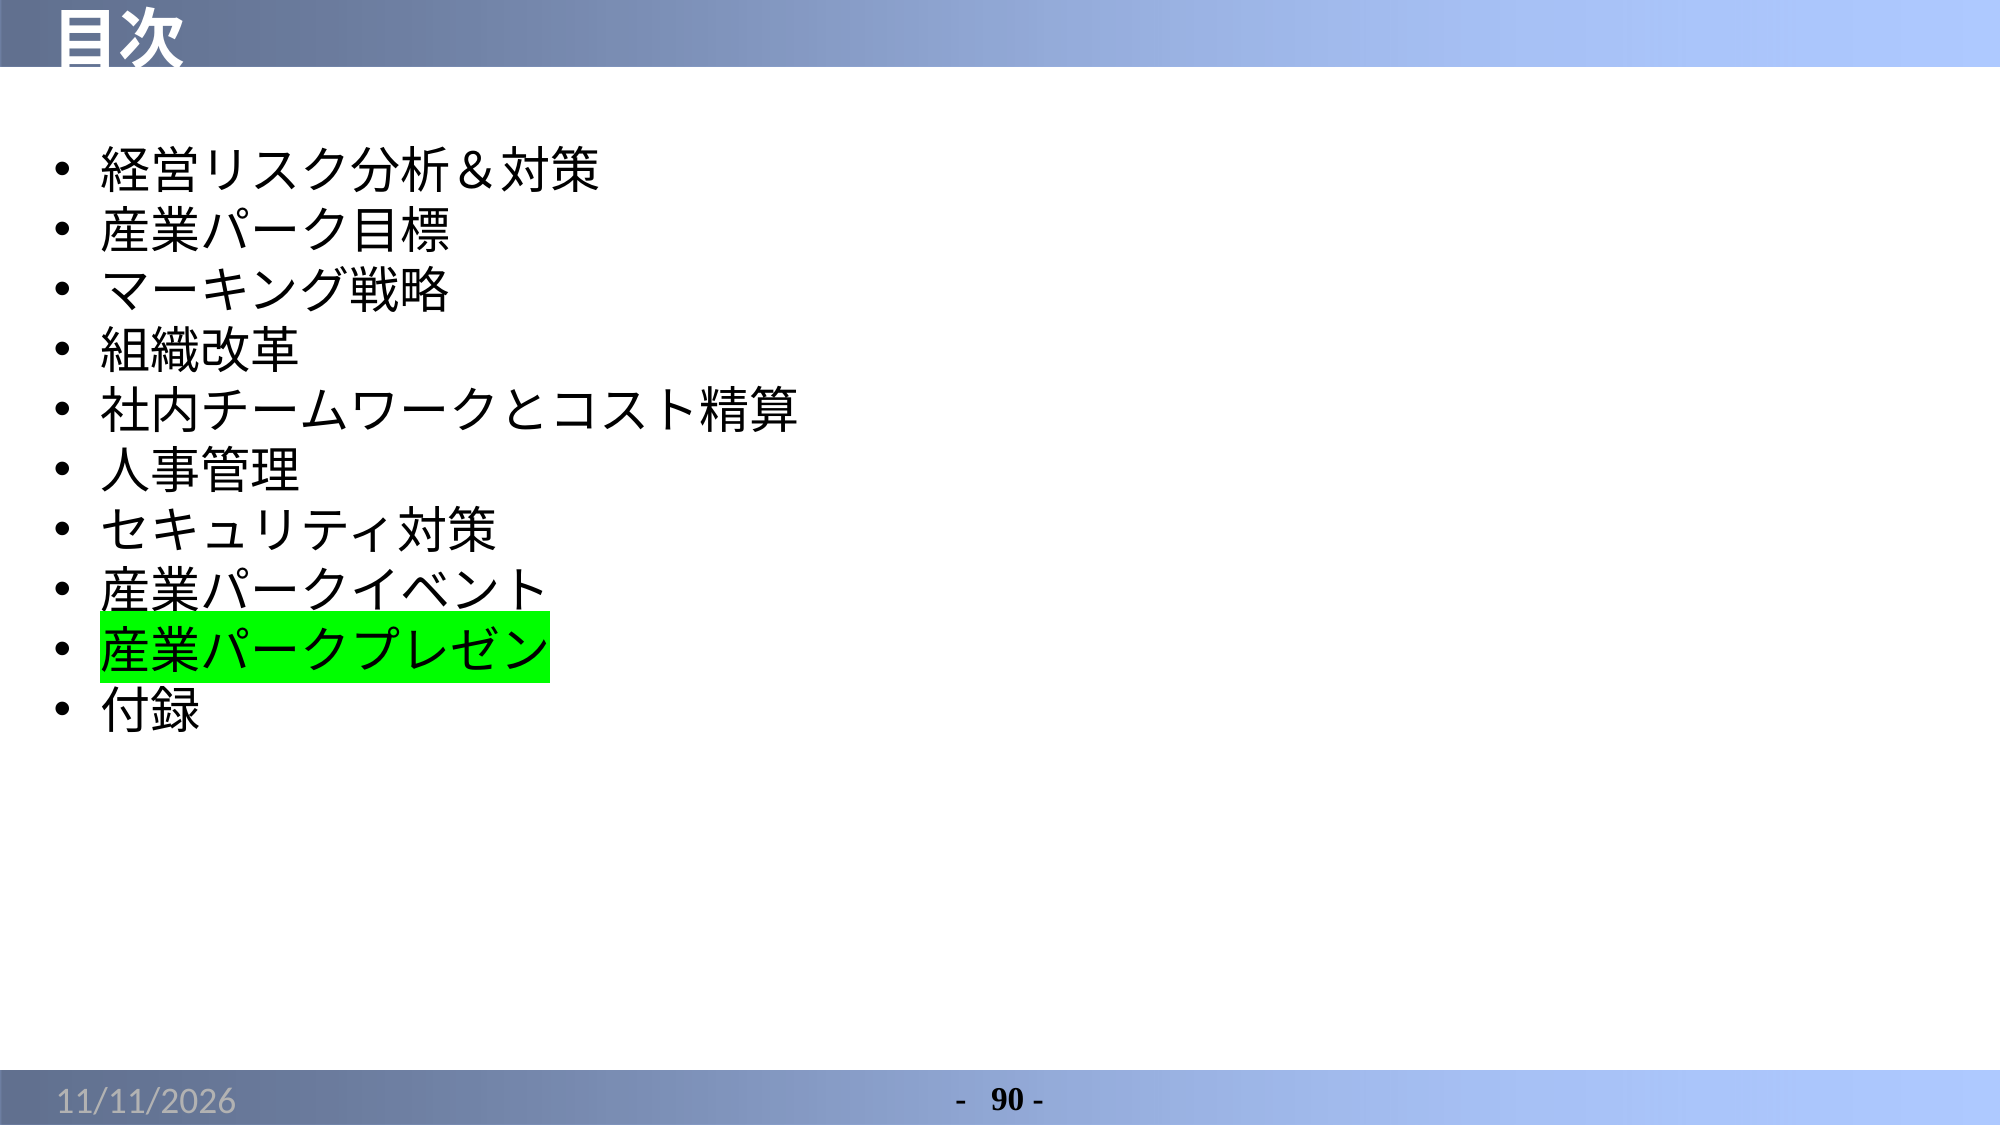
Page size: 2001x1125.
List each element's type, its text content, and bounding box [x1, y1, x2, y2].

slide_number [55, 1076, 516, 1122]
list 経営リスク分析＆対策 産業パーク目標 マーキング戦略 組織改革 社内チームワークとコスト精算 人事管理 セキュリティ対策 産業パークイベント 産業パークプレゼン 付録 [53, 138, 1947, 805]
slide_number - 90 - [934, 1078, 1063, 1117]
title 目次 [52, 0, 1946, 71]
